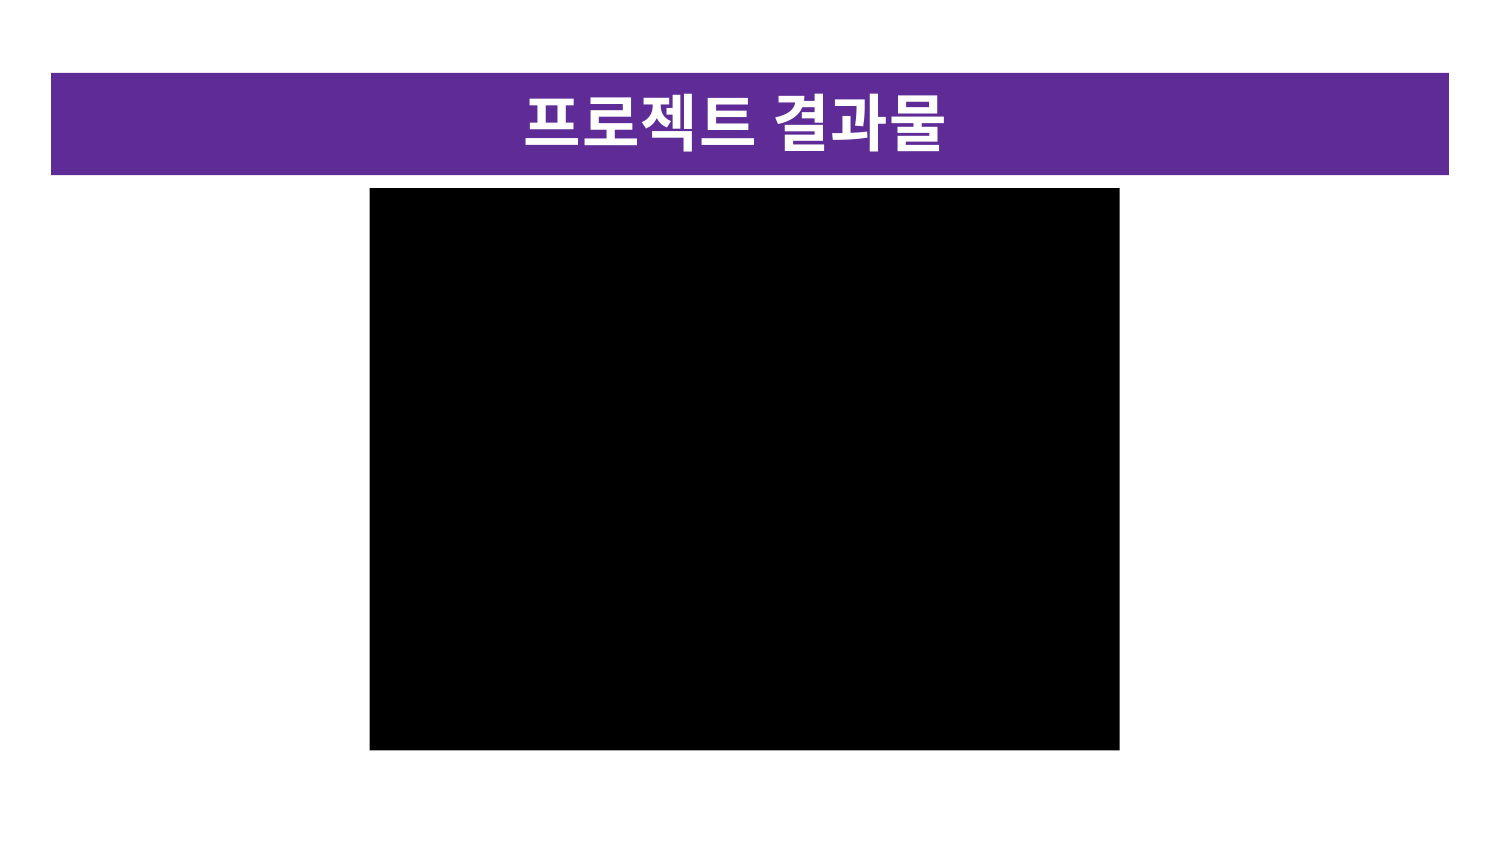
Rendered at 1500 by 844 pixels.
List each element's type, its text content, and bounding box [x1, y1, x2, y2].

text_box [369, 188, 1120, 751]
title 프로젝트 결과물 [521, 82, 979, 188]
